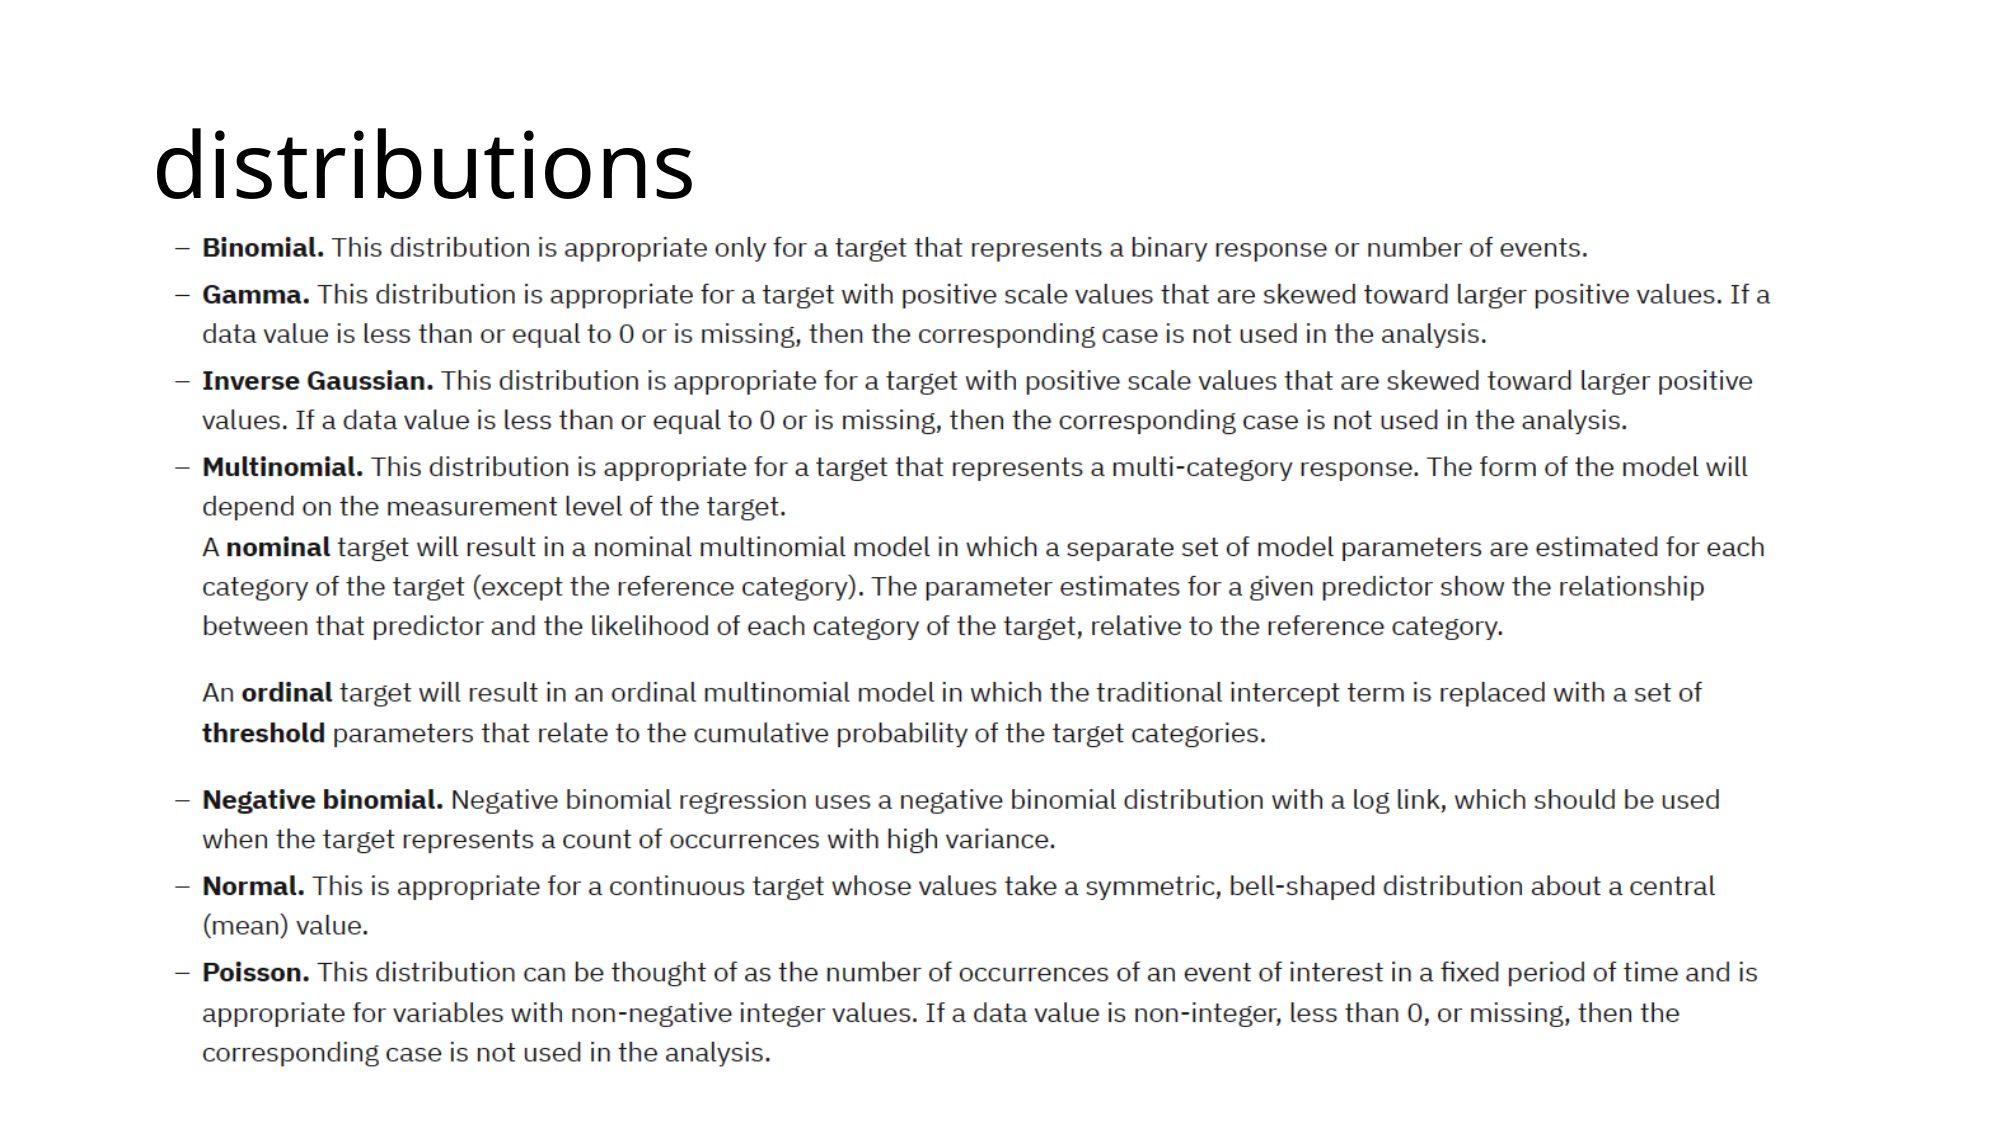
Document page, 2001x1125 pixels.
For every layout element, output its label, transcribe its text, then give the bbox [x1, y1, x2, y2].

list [159, 206, 1803, 1085]
title distributions [137, 59, 1863, 278]
